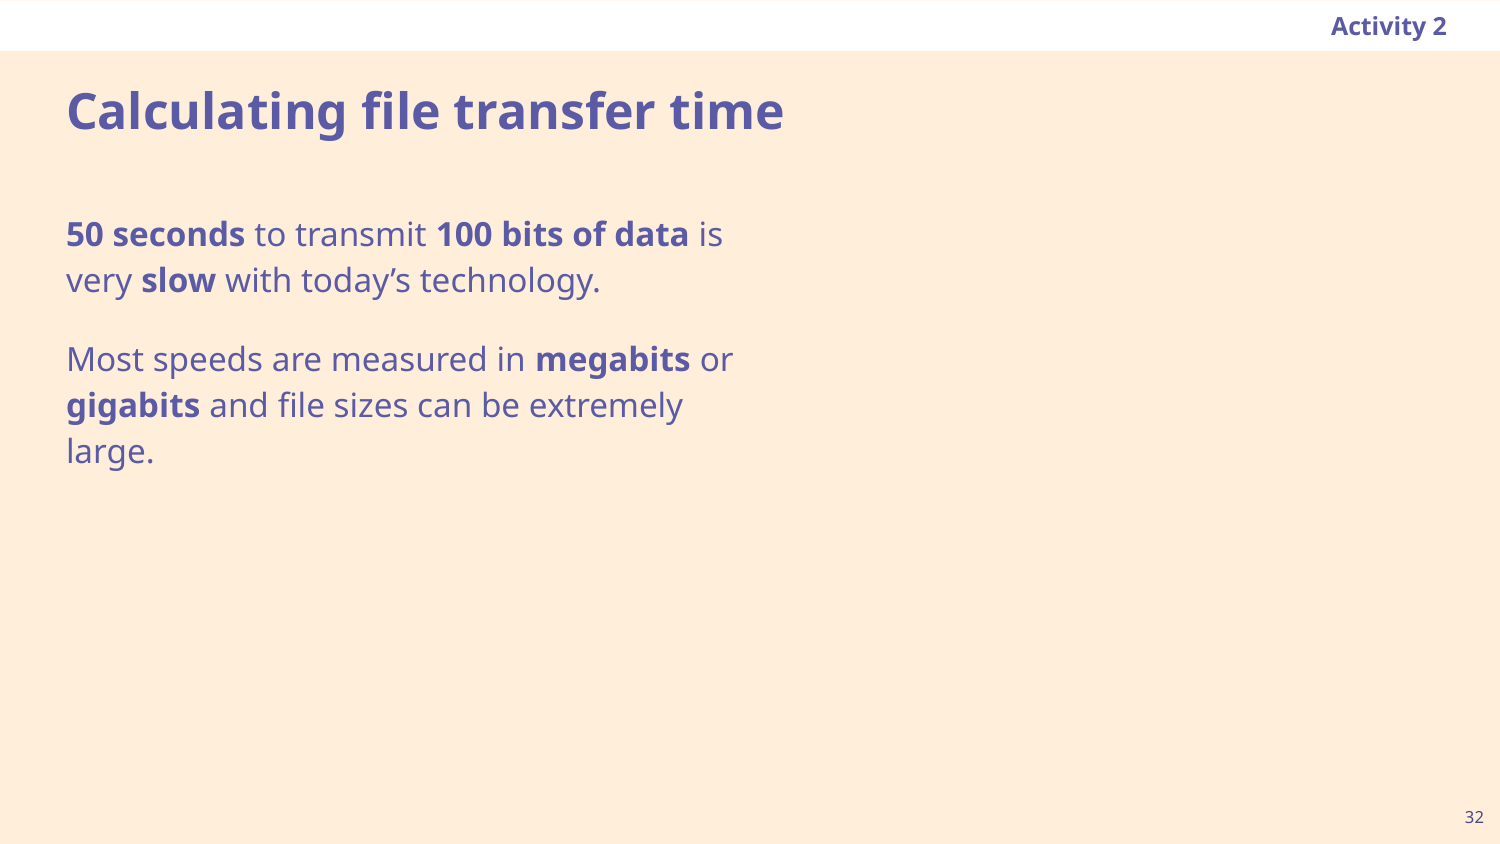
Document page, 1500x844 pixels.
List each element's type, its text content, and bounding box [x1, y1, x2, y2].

title Calculating file transfer time [51, 52, 1449, 167]
slide_number ‹#› [1448, 792, 1500, 844]
list 50 seconds to transmit 100 bits of data is very slow with today’s technology. Most speeds are measured in megabits or gigabits and file sizes can be extremely large. [51, 191, 786, 793]
subtitle Activity 2 [862, 0, 1448, 52]
